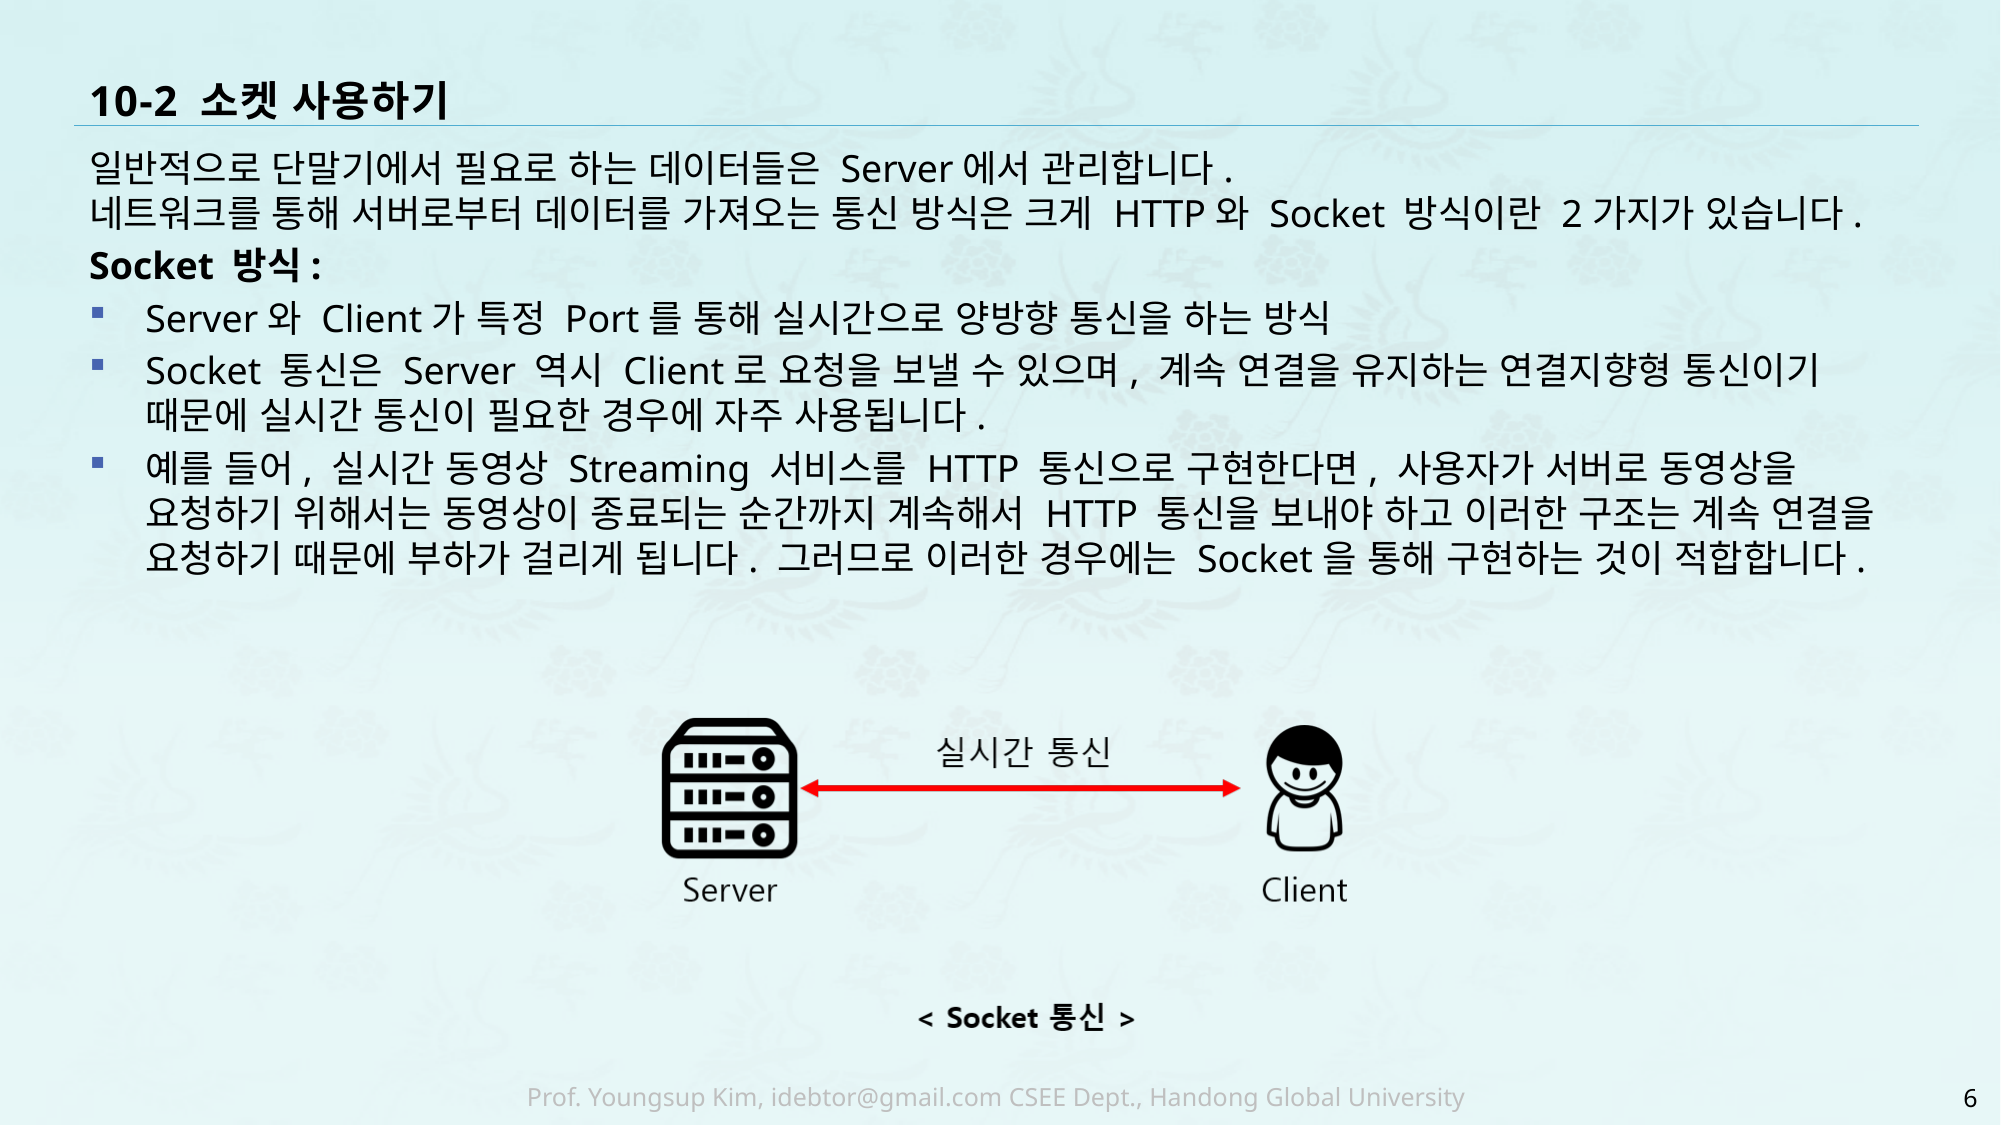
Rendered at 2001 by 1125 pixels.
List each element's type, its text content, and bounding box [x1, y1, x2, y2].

list 일반적으로 단말기에서 필요로 하는 데이터들은 Server에서 관리합니다. 네트워크를 통해 서버로부터 데이터를 가져오는 통신 방식은 크게 HTTP와 Socket 방식이란 2가지가 있습니다. Socket 방식: Server와 Client가 특정 Port를 통해 실시간으로 양방향 통신을 하는 방식 Socket 통신은 Server 역시 Client로 요청을 보낼 수 있으며, 계속 연결을 유지하는 연결지향형 통신이기 때문에 실시간 통신이 필요한 경우에 자주 사용됩니다. 예를 들어, 실시간 동영상 Streaming 서비스를 HTTP 통신으로 구현한다면, 사용자가 서버로 동영상을 요청하기 위해서는 동영상이 종료되는 순간까지 계속해서 HTTP 통신을 보내야 하고 이러한 구조는 계속 연결을 요청하기 때문에 부하가 걸리게 됩니다. 그러므로 이러한 경우에는 Socket을 통해 구현하는 것이 적합합니다. [74, 137, 1921, 1066]
title 10-2 소켓 사용하기 [74, 62, 1920, 137]
slide_number 6 [1816, 1069, 1993, 1125]
picture [626, 715, 1368, 1053]
